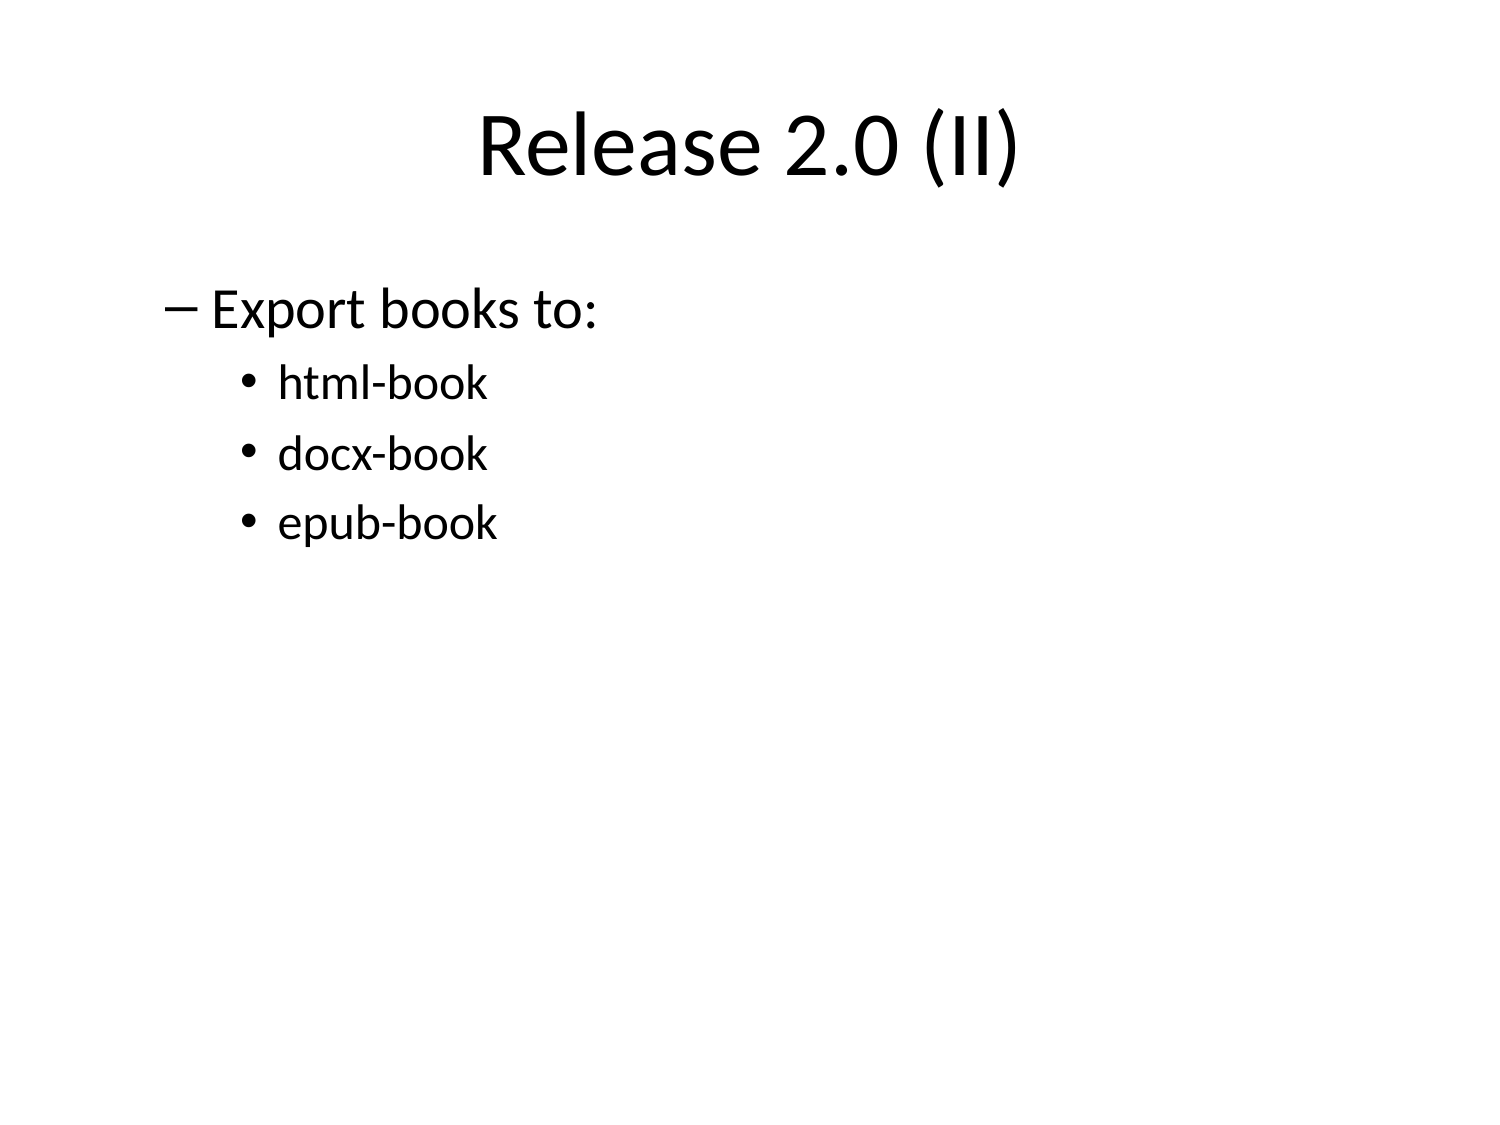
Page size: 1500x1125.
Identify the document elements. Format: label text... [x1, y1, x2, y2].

list Export books to: html-book docx-book epub-book [75, 262, 1425, 1005]
title Release 2.0 (II) [75, 45, 1425, 233]
